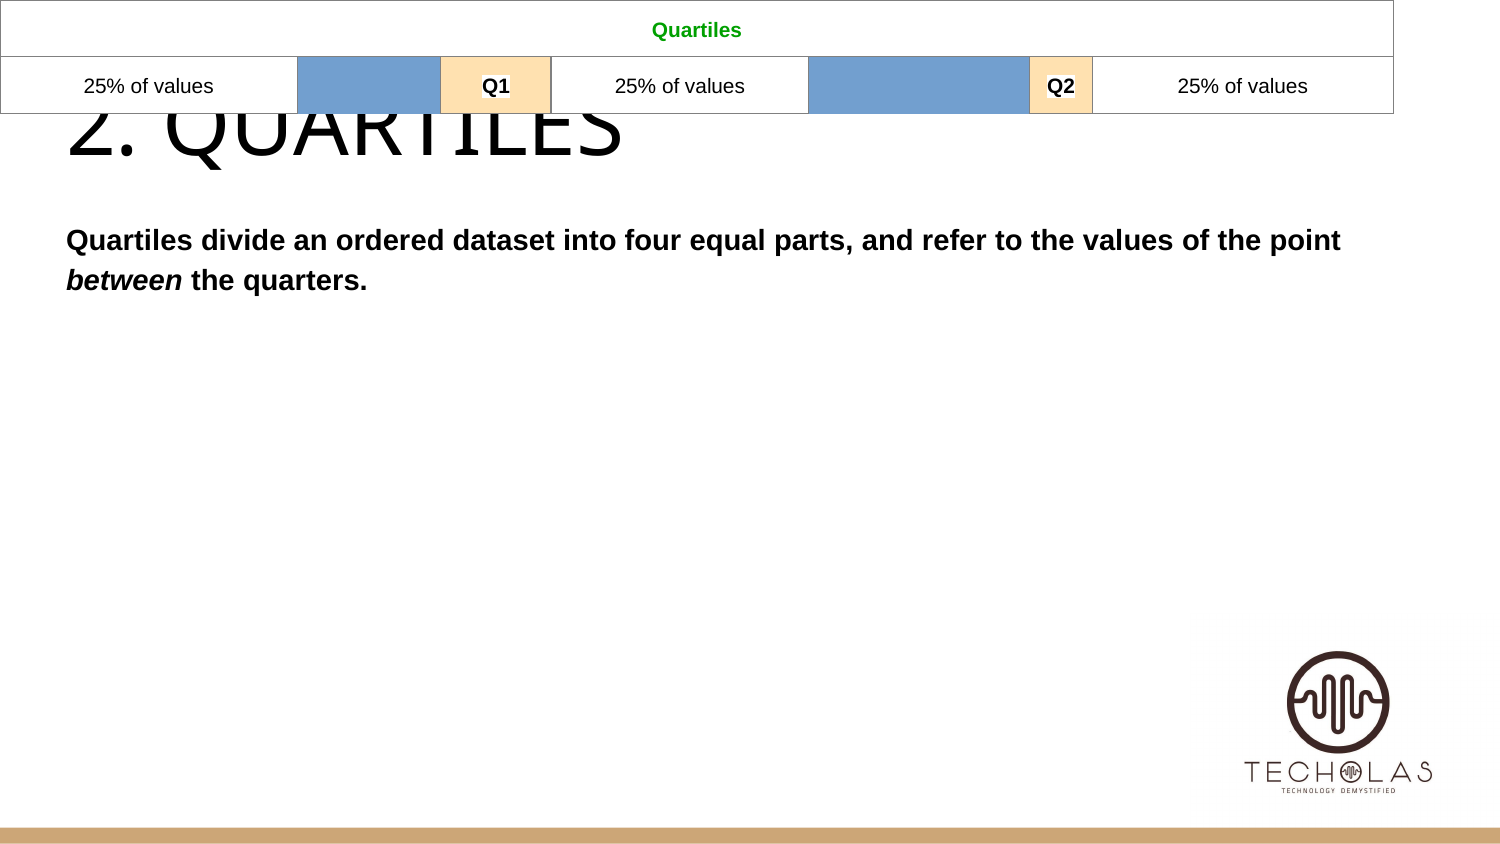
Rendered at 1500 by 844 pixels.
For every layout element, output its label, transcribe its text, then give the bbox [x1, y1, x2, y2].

picture [1190, 613, 1500, 827]
table_header Quartiles [1, 1, 1393, 56]
table_cell Q1 [441, 57, 550, 113]
table_cell 25% of values [552, 57, 808, 113]
table_cell 25% of values [1, 57, 297, 113]
table_cell Q2 [1030, 57, 1092, 113]
table_cell 25% of values [1093, 57, 1393, 113]
list Quartiles divide an ordered dataset into four equal parts, and refer to the values of the point between the quarters. [51, 200, 1449, 752]
title 2. QUARTILES [51, 51, 1449, 189]
